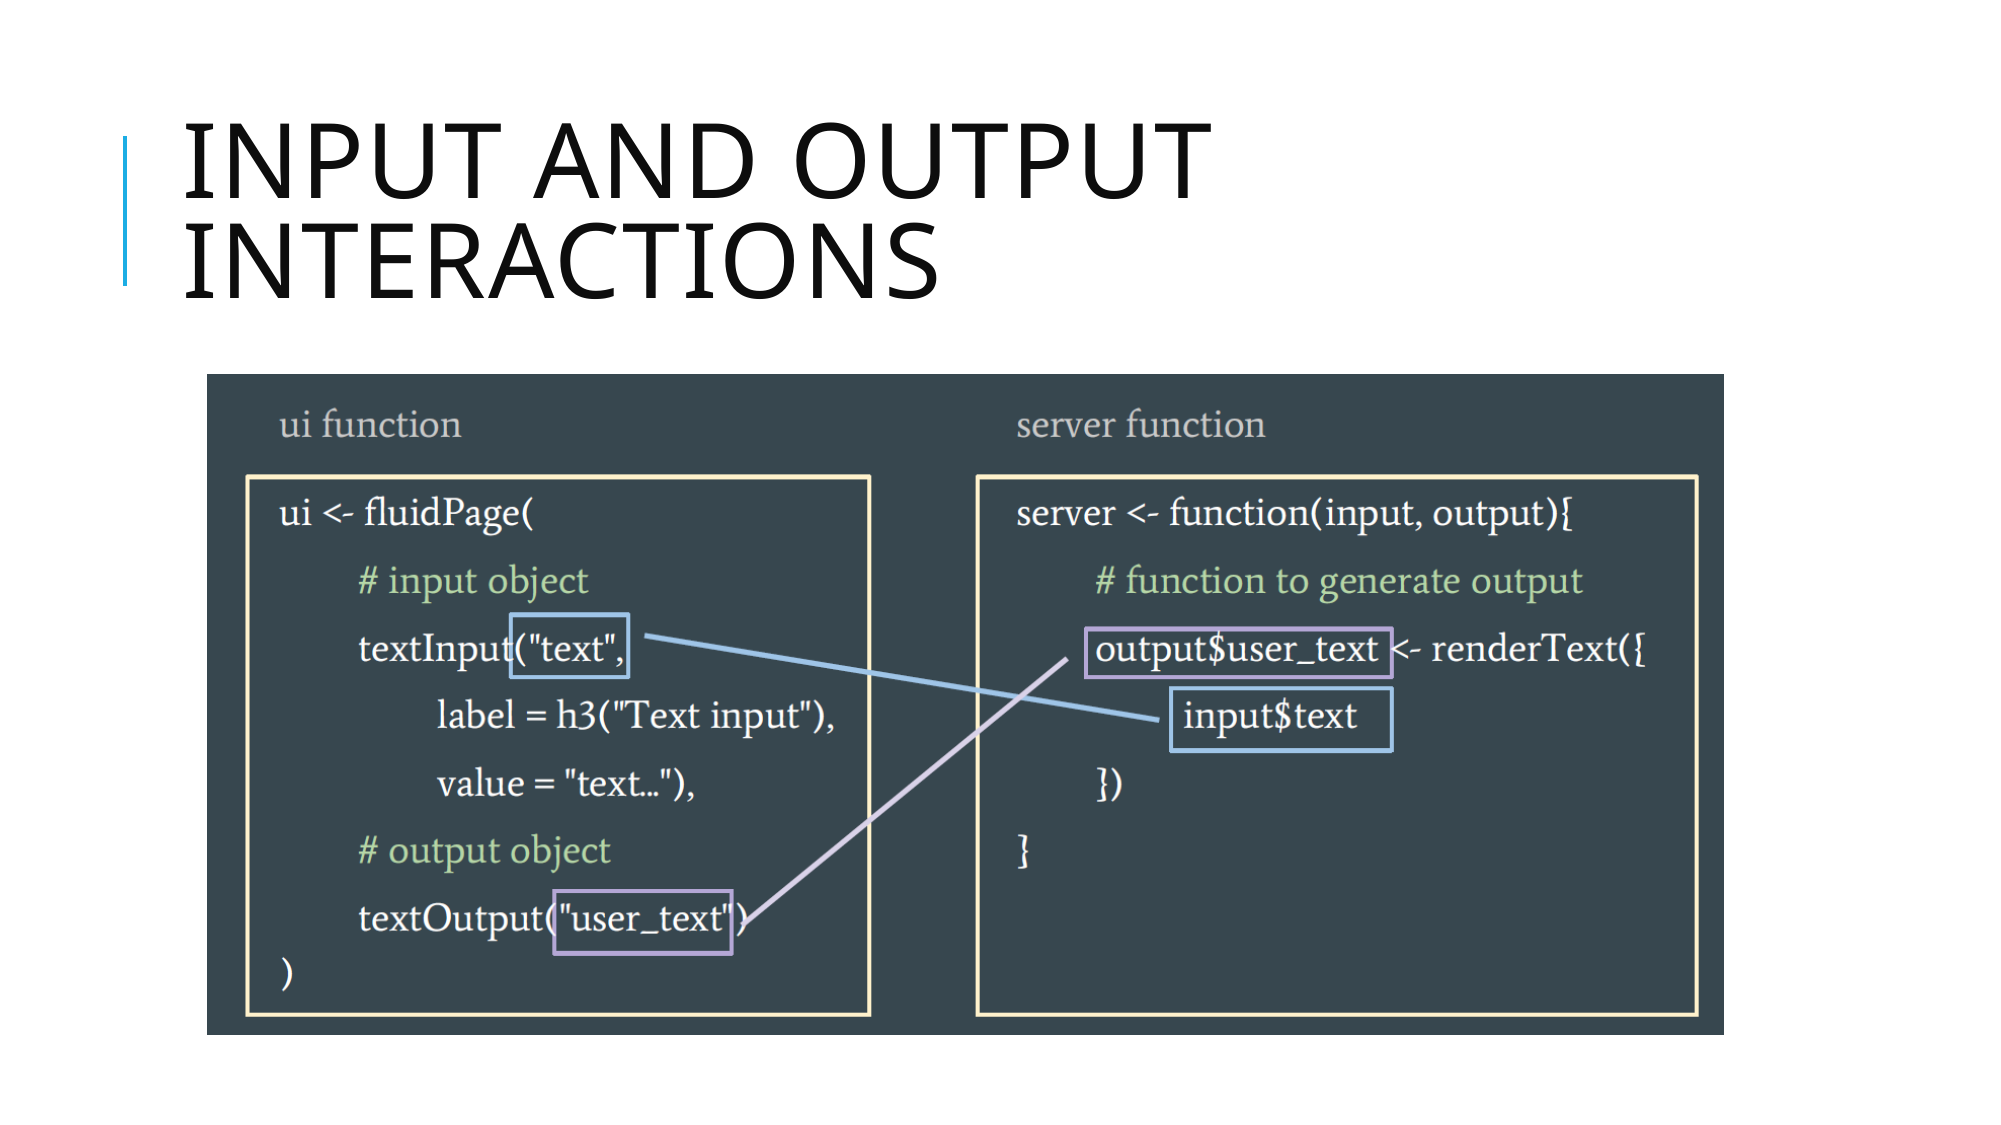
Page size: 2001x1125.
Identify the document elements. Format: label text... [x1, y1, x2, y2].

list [206, 374, 1724, 1036]
title Input and output interactions [168, 96, 1763, 342]
